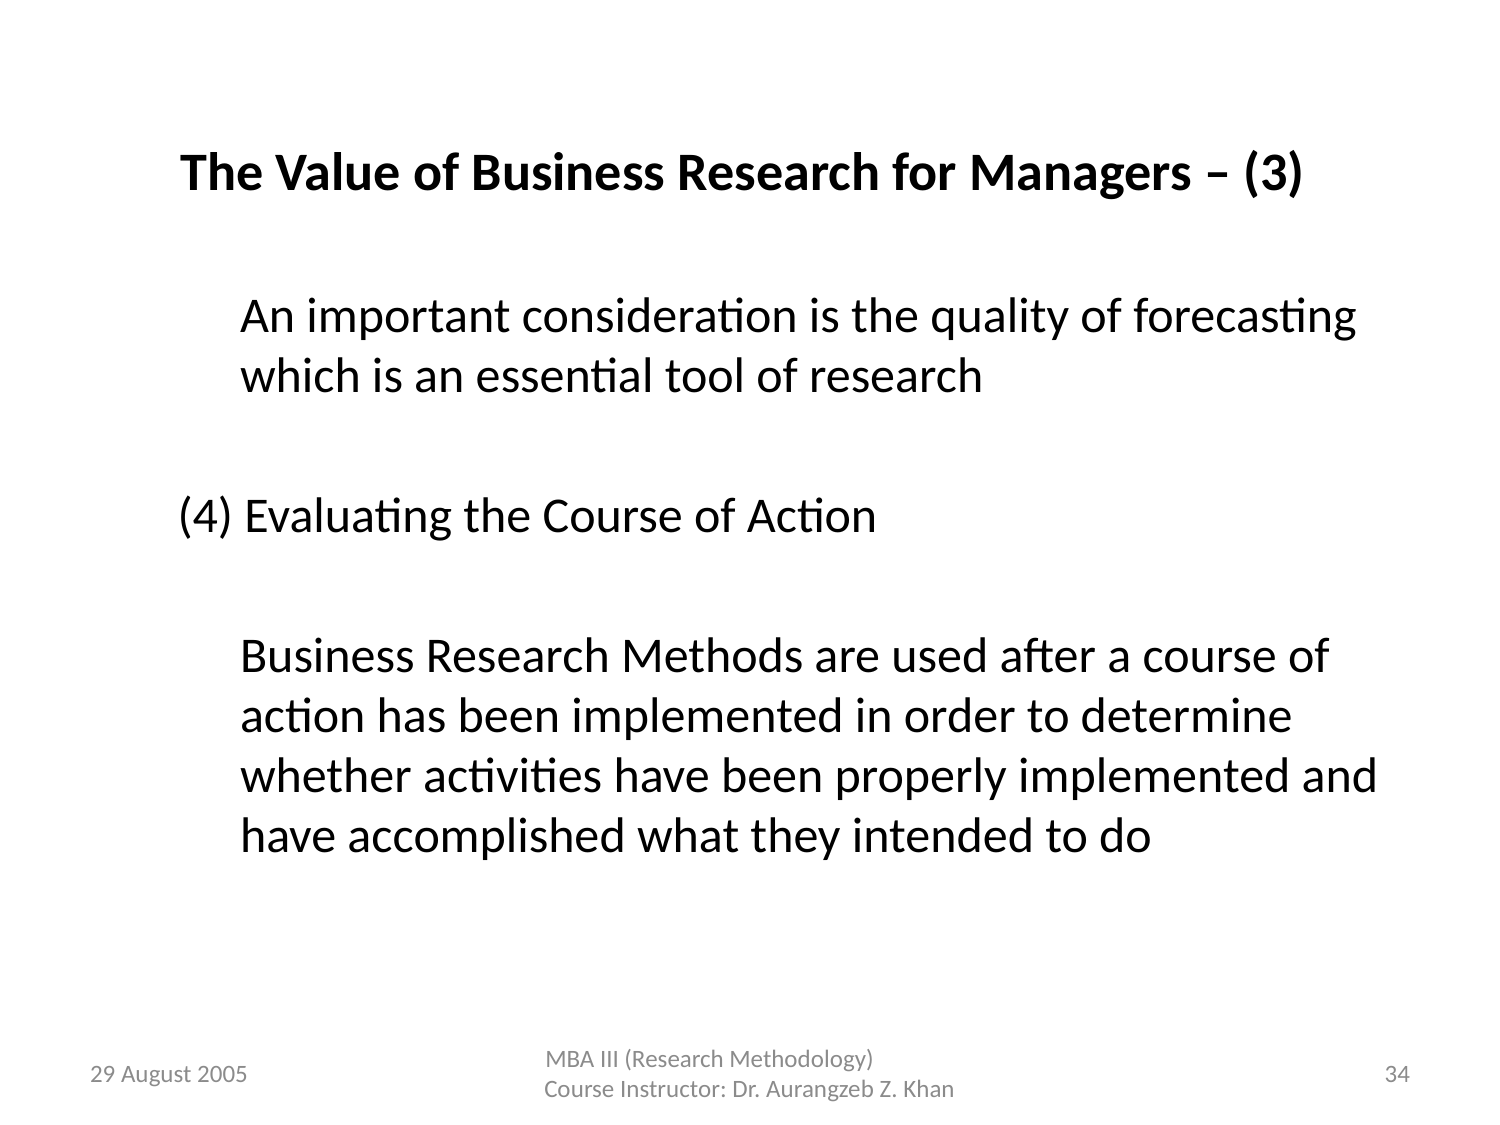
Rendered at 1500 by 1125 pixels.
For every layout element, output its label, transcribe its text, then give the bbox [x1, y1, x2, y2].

title The Value of Business Research for Managers – (3) [24, 75, 1463, 263]
list An important consideration is the quality of forecasting which is an essential tool of research (4) Evaluating the Course of Action Business Research Methods are used after a course of action has been implemented in order to determine whether activities have been properly implemented and have accomplished what they intended to do [75, 275, 1425, 1018]
slide_number 34 [1074, 1042, 1425, 1103]
footer MBA III (Research Methodology) Course Instructor: Dr. Aurangzeb Z. Khan [512, 1042, 988, 1103]
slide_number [75, 1042, 425, 1103]
